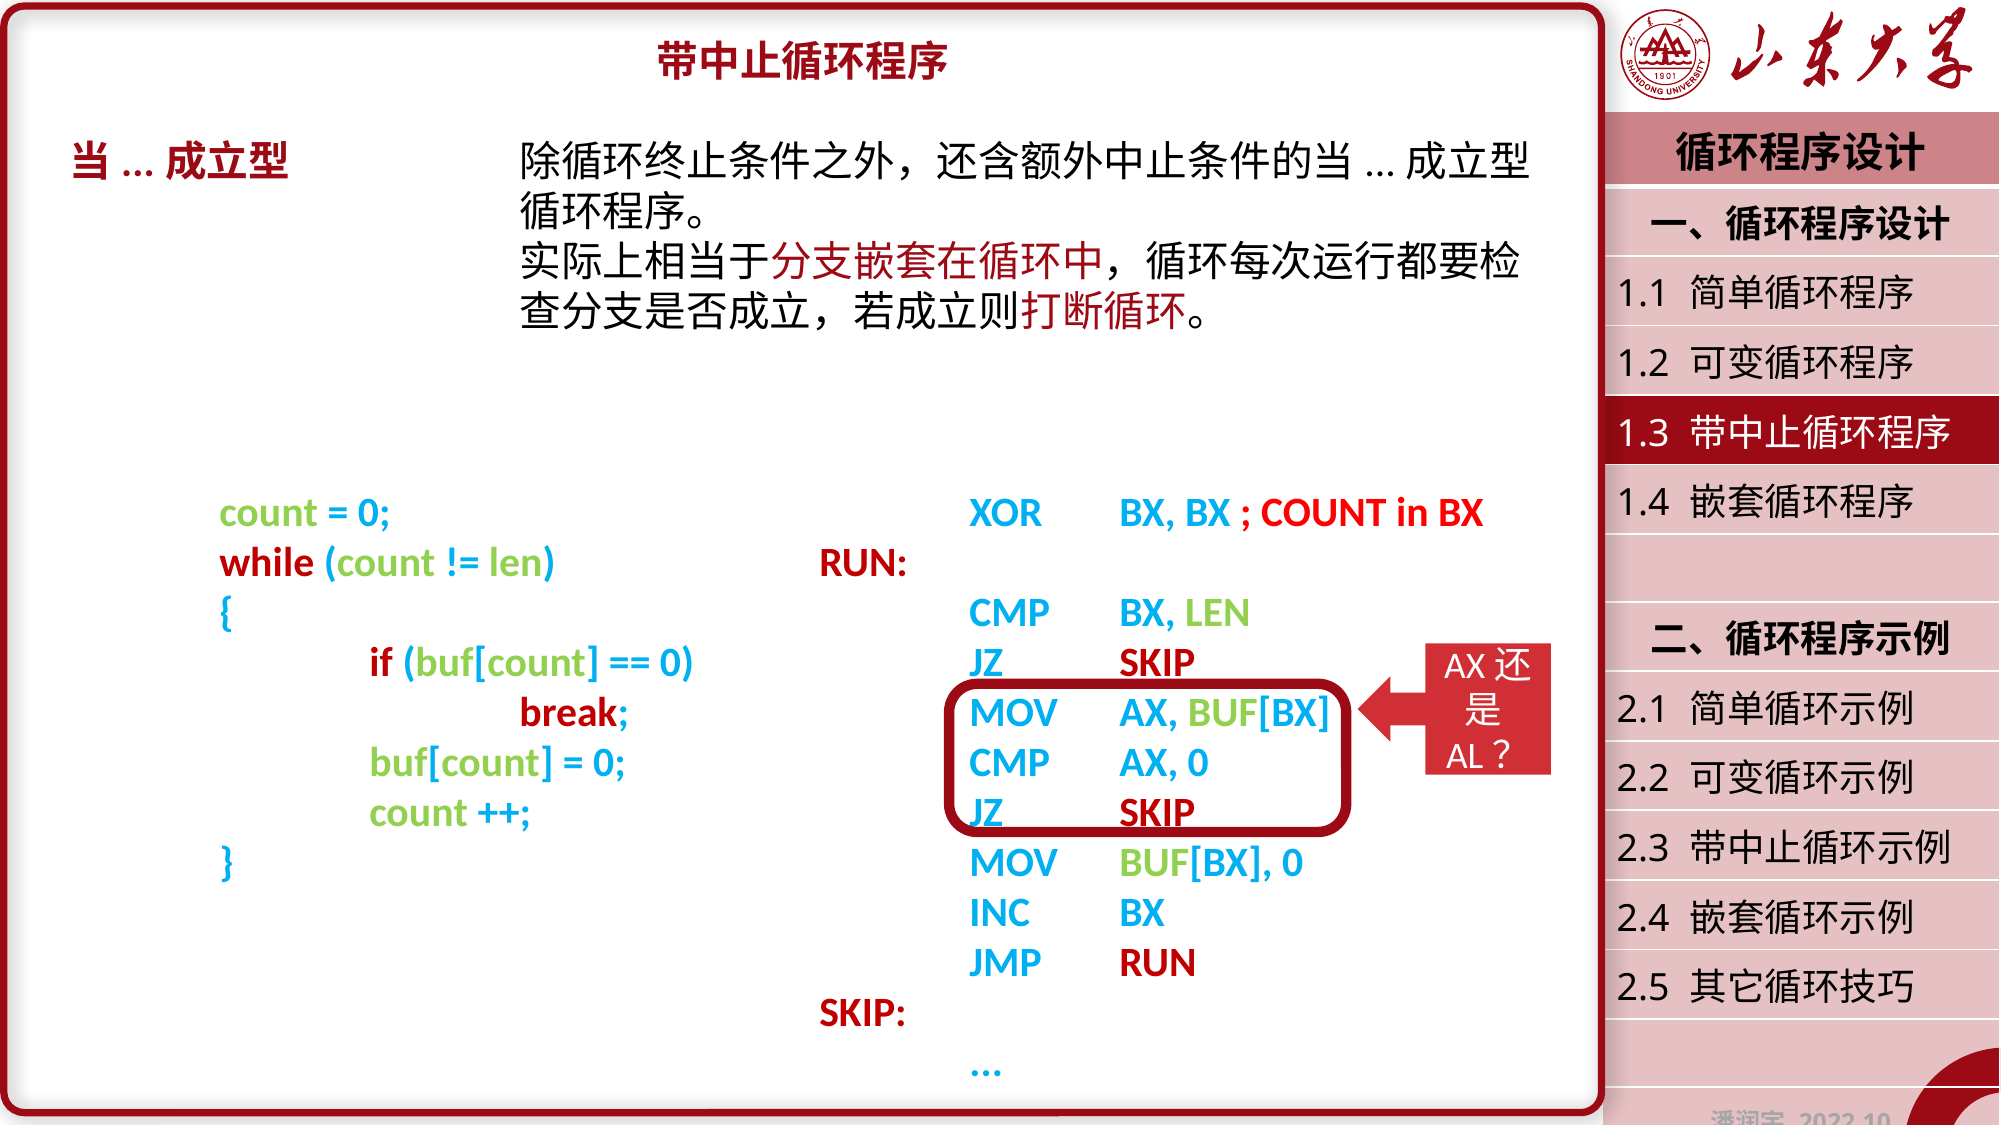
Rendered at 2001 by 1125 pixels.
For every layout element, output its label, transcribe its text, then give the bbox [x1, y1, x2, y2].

table_cell 1.4 嵌套循环程序 [1603, 1088, 1614, 1116]
table_cell 一、循环程序设计 [1618, 189, 1999, 255]
table_cell 2.3 带中止循环示例 [1619, 811, 1999, 879]
table_cell 1.3 带中止循环程序 [1618, 396, 1999, 464]
table_cell [1619, 535, 1999, 601]
table_cell 2.4 嵌套循环示例 [1619, 881, 1999, 949]
text_box AX还是AL？ [1356, 642, 1552, 776]
table_cell 2.2 可变循环示例 [1619, 742, 1999, 809]
table_cell 潘润宇 2022.10 [1610, 257, 1614, 325]
table_cell 1.1 简单循环程序 [1610, 881, 1614, 949]
table_cell 2.5 其它循环技巧 [1610, 112, 1614, 184]
table_cell 潘润宇 2022.10 [1603, 1088, 1999, 1125]
table_cell 2.1 简单循环示例 [1619, 672, 1999, 740]
table_cell 一、循环程序设计 [1610, 811, 1614, 879]
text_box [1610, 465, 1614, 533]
table_cell 1.1 简单循环程序 [1618, 257, 1999, 325]
text_box 带中止循环程序 当...成立型 除循环终止条件之外，还含额外中止条件的当...成立型 循环程序。 实际上相当于分支嵌套在循环中，循环每次运行都要检 查分支是否成立，若成立则打断循环。 count = 0; XOR BX, BX ; COUNT in BX while (count != len) RUN: { CMP BX, LEN if (buf[count] == 0) JZ SKIP break; MOV AX, BUF[BX] buf[count] = 0; CMP AX, 0 count ++; JZ SKIP } MOV BUF[BX], 0 INC BX JMP RUN SKIP: ... [54, 27, 1551, 1093]
text_box [1610, 326, 1614, 394]
table_cell 二、循环程序示例 [1619, 603, 1999, 670]
table_cell [1610, 189, 1614, 255]
text_box [948, 682, 1348, 834]
text_box 循环分支外提 [1610, 396, 1614, 464]
table_cell 2.5 其它循环技巧 [1619, 950, 1999, 1018]
table_cell 1.4 嵌套循环程序 [1618, 465, 1999, 533]
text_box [1620, 5, 1977, 100]
text_box [1610, 535, 1614, 601]
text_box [1610, 672, 1614, 740]
table_header 循环程序设计 [1618, 112, 1999, 184]
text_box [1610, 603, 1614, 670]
table_cell 1.3 带中止循环程序 [1610, 1020, 1614, 1086]
text_box [2, 4, 1603, 1114]
table_cell 1.2 可变循环程序 [1610, 950, 1614, 1018]
table_header 循环程序设计 [1610, 742, 1614, 809]
table_cell [1619, 1020, 1999, 1086]
table_cell 1.2 可变循环程序 [1618, 326, 1999, 394]
